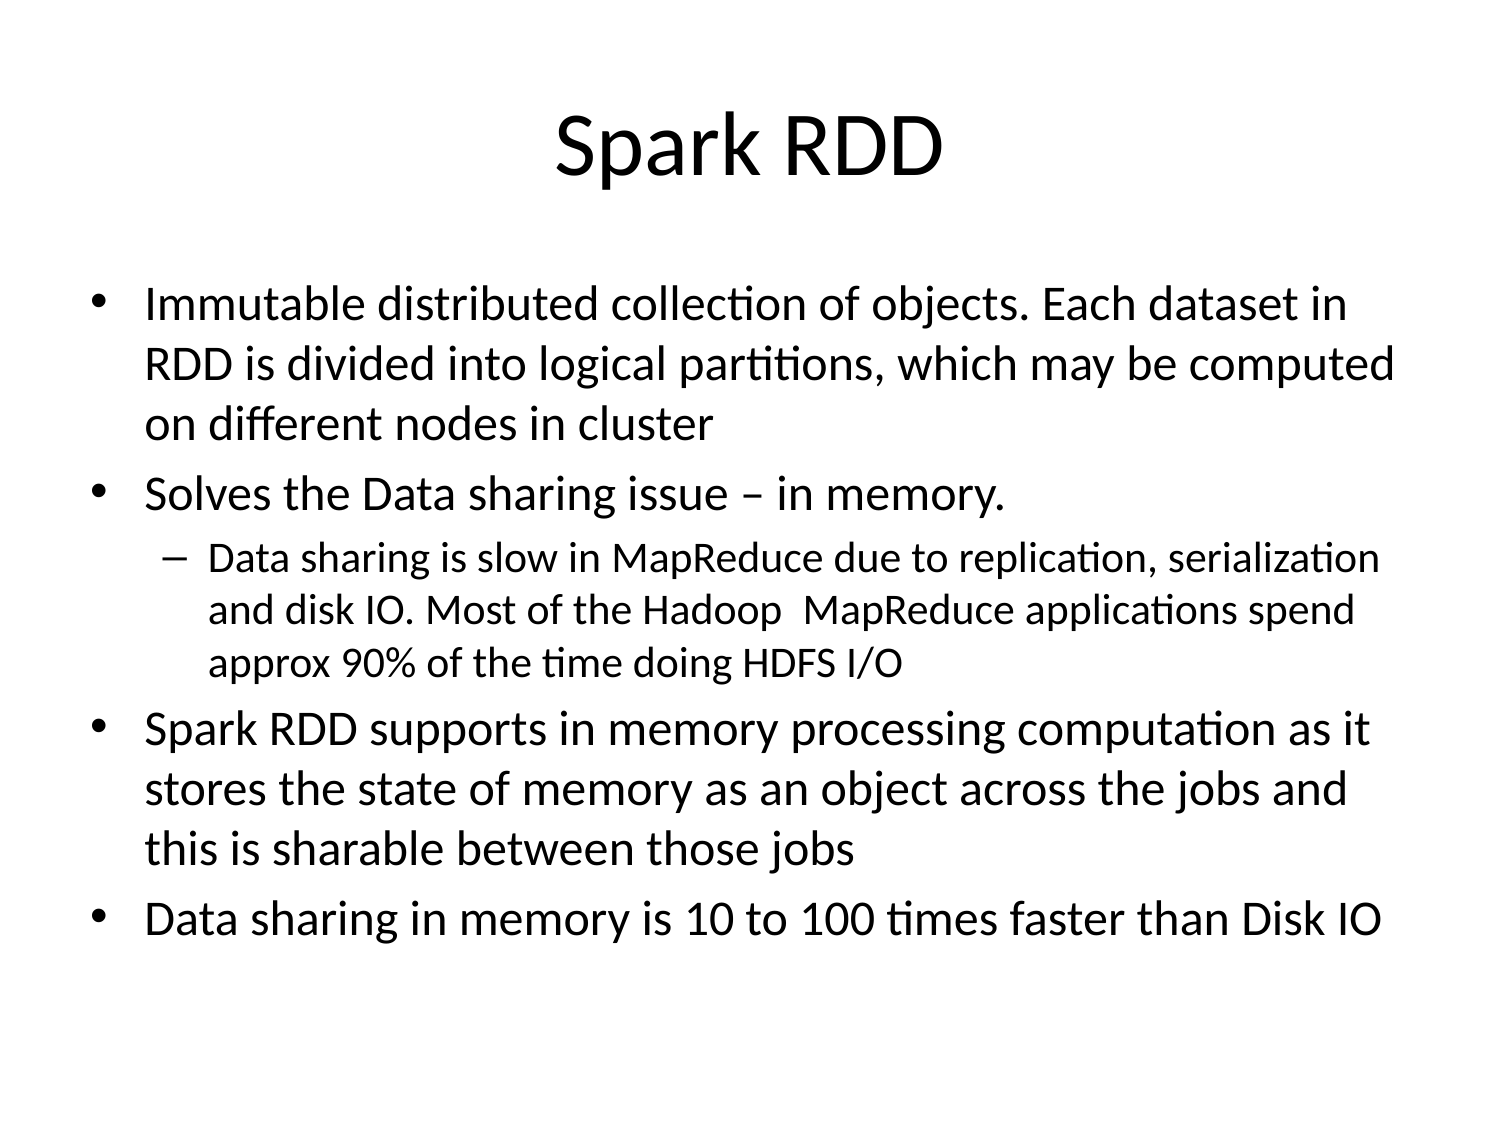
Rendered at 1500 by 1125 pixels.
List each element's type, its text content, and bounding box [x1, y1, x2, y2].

title Spark RDD [75, 45, 1425, 233]
list Immutable distributed collection of objects. Each dataset in RDD is divided into logical partitions, which may be computed on different nodes in cluster Solves the Data sharing issue – in memory. Data sharing is slow in MapReduce due to replication, serialization and disk IO. Most of the Hadoop MapReduce applications spend approx 90% of the time doing HDFS I/O Spark RDD supports in memory processing computation as it stores the state of memory as an object across the jobs and this is sharable between those jobs Data sharing in memory is 10 to 100 times faster than Disk IO [75, 262, 1425, 1005]
